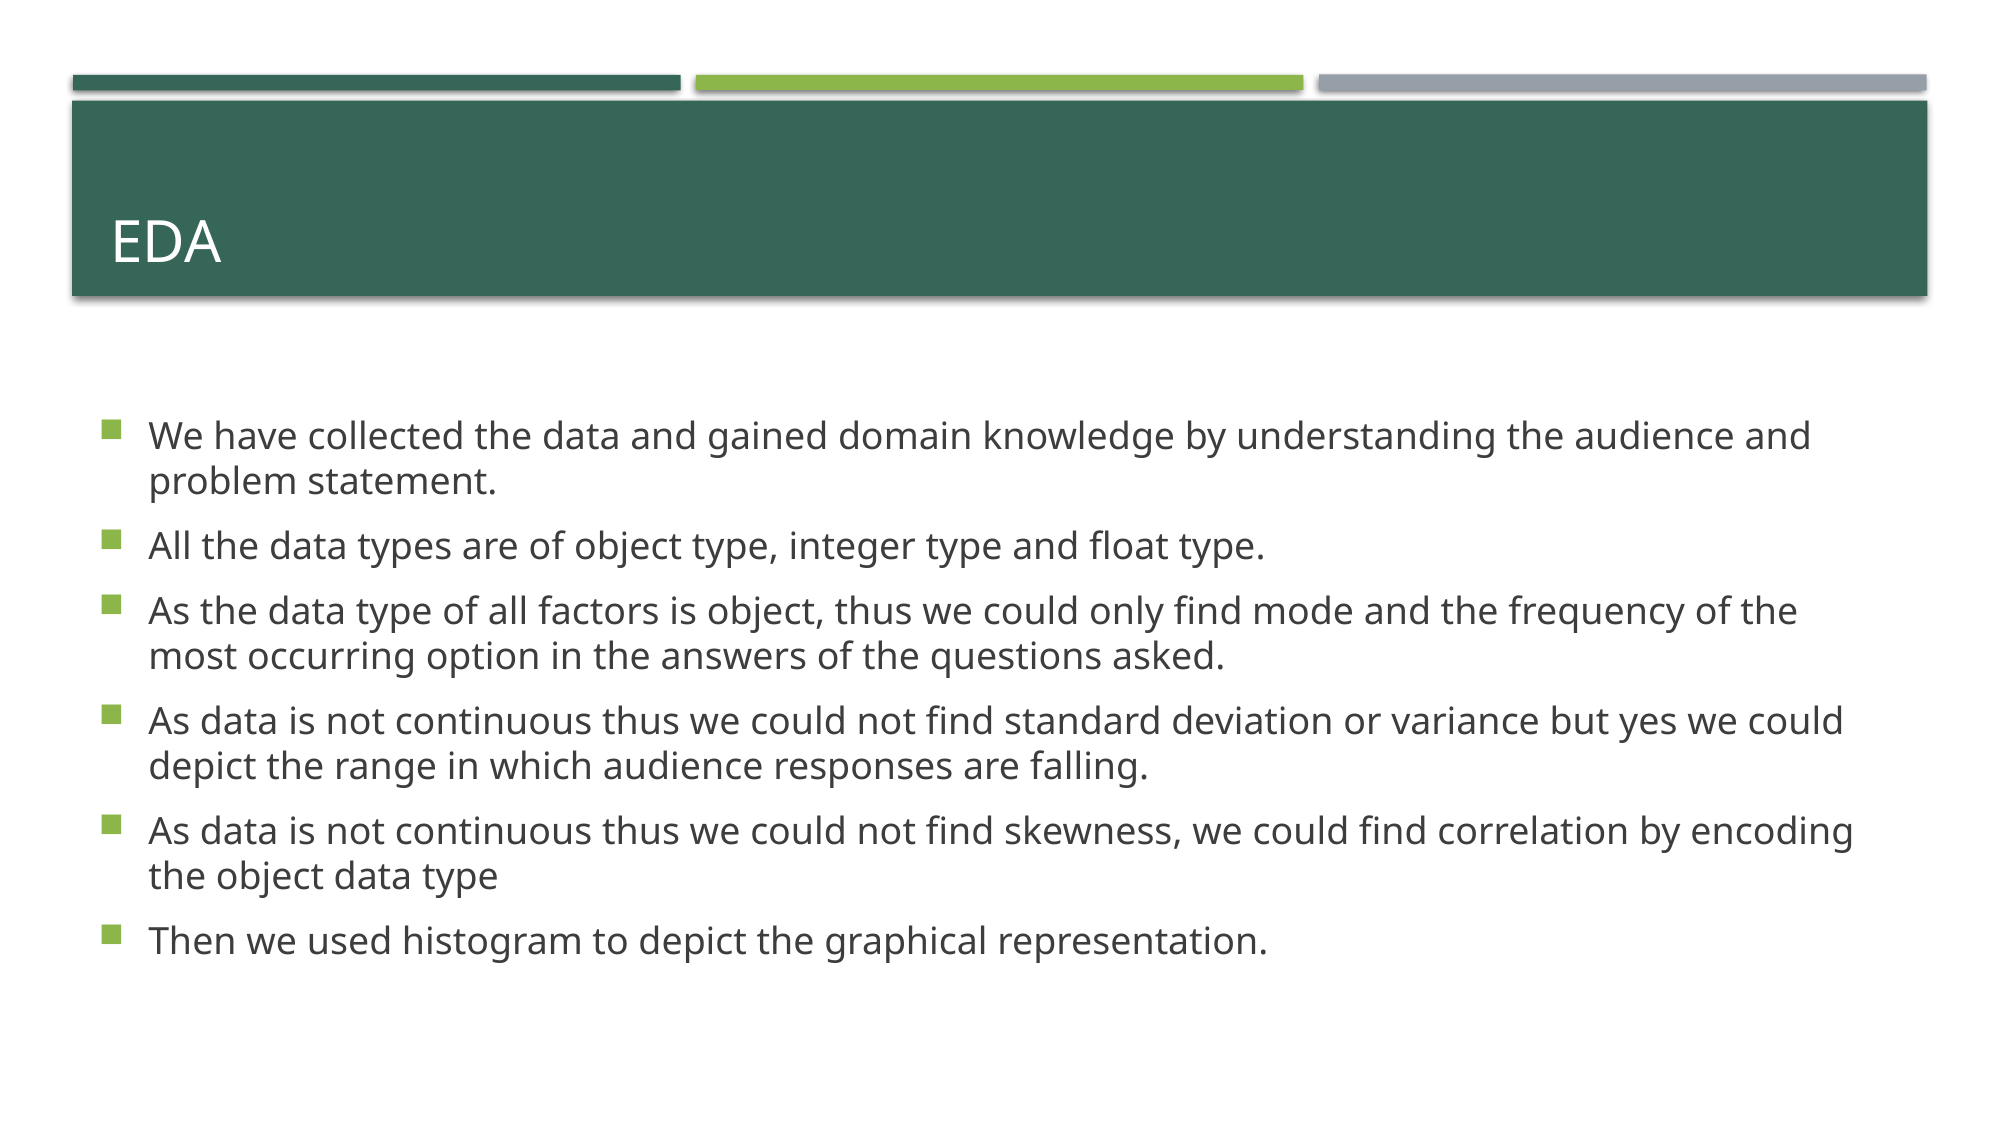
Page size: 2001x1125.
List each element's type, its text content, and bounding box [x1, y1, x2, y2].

list We have collected the data and gained domain knowledge by understanding the audience and problem statement. All the data types are of object type, integer type and float type. As the data type of all factors is object, thus we could only find mode and the frequency of the most occurring option in the answers of the questions asked. As data is not continuous thus we could not find standard deviation or variance but yes we could depict the range in which audience responses are falling. As data is not continuous thus we could not find skewness, we could find correlation by encoding the object data type Then we used histogram to depict the graphical representation. [83, 404, 1893, 1110]
title EDA [95, 115, 1905, 282]
